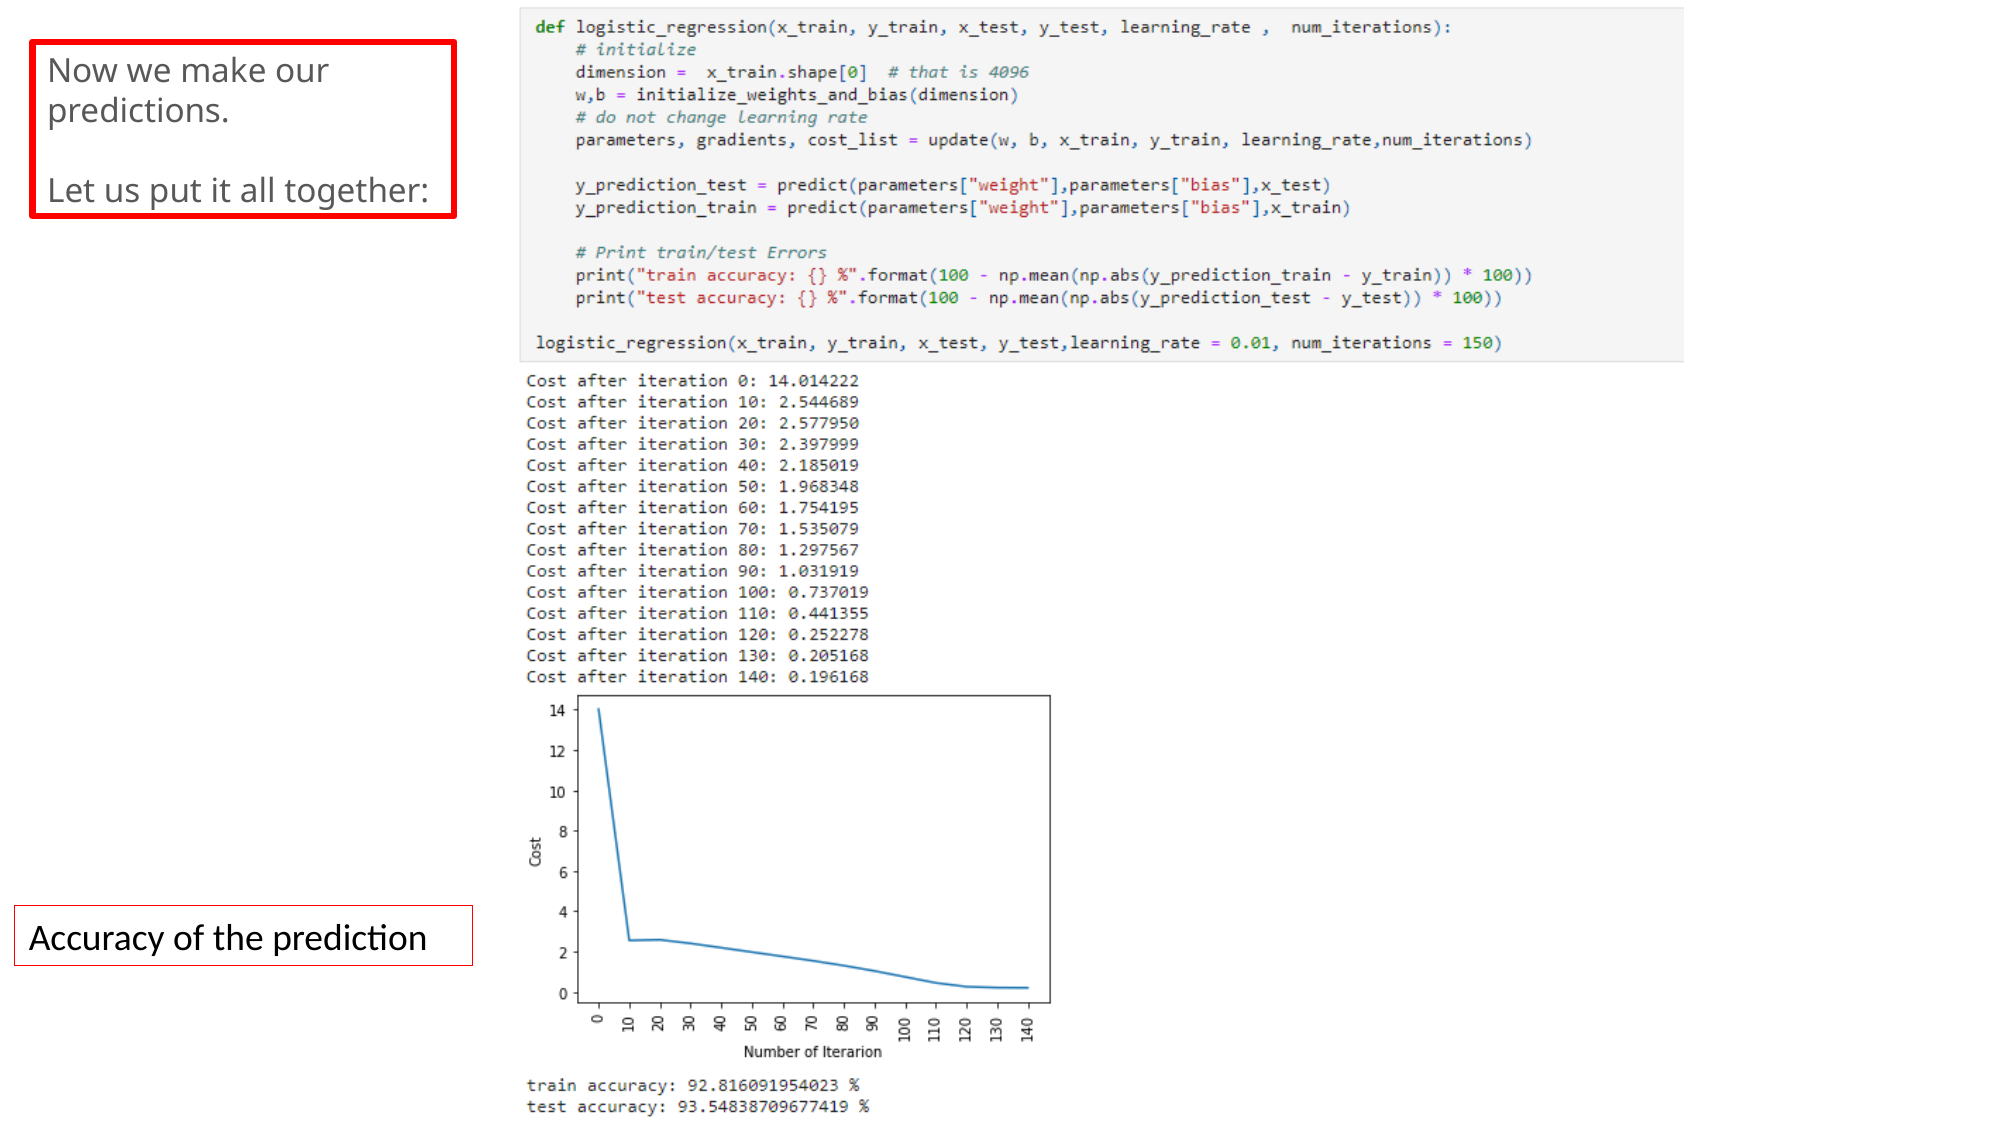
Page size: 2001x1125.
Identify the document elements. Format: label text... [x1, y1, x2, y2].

text_box Accuracy of the prediction [14, 905, 473, 966]
text_box Now we make our predictions. Let us put it all together: [32, 41, 455, 217]
picture [514, 0, 1684, 1125]
